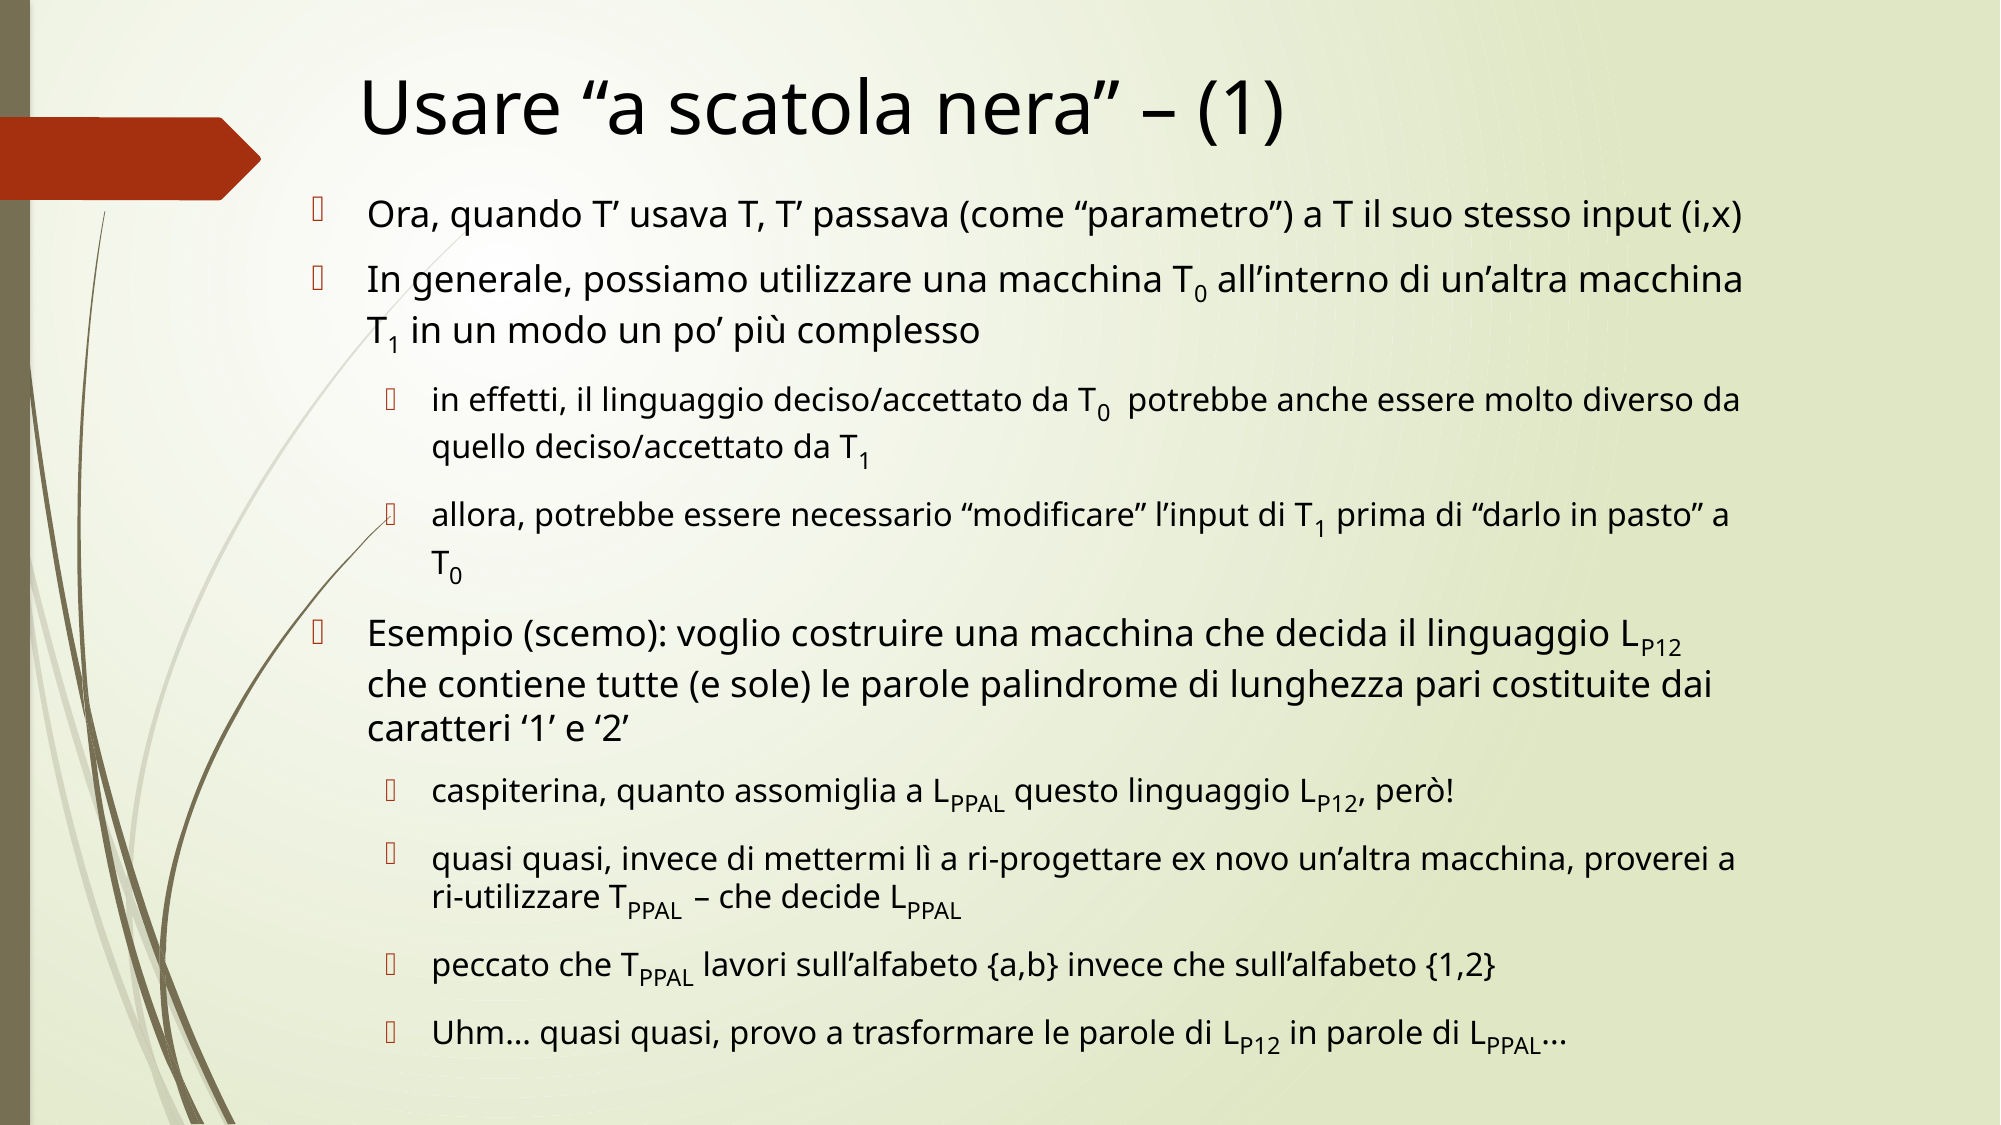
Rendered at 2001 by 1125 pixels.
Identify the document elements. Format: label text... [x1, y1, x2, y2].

list Ora, quando T’ usava T, T’ passava (come “parametro”) a T il suo stesso input (i,x) In generale, possiamo utilizzare una macchina T0 all’interno di un’altra macchina T1 in un modo un po’ più complesso in effetti, il linguaggio deciso/accettato da T0 potrebbe anche essere molto diverso da quello deciso/accettato da T1 allora, potrebbe essere necessario “modificare” l’input di T1 prima di “darlo in pasto” a T0 Esempio (scemo): voglio costruire una macchina che decida il linguaggio LP12 che contiene tutte (e sole) le parole palindrome di lunghezza pari costituite dai caratteri ‘1’ e ‘2’ caspiterina, quanto assomiglia a LPPAL questo linguaggio LP12, però! quasi quasi, invece di mettermi lì a ri-progettare ex novo un’altra macchina, proverei a ri-utilizzare TPPAL – che decide LPPAL peccato che TPPAL lavori sull’alfabeto {a,b} invece che sull’alfabeto {1,2} Uhm… quasi quasi, provo a trasformare le parole di LP12 in parole di LPPAL... [296, 183, 1760, 1088]
title Usare “a scatola nera” – (1) [343, 51, 1806, 184]
